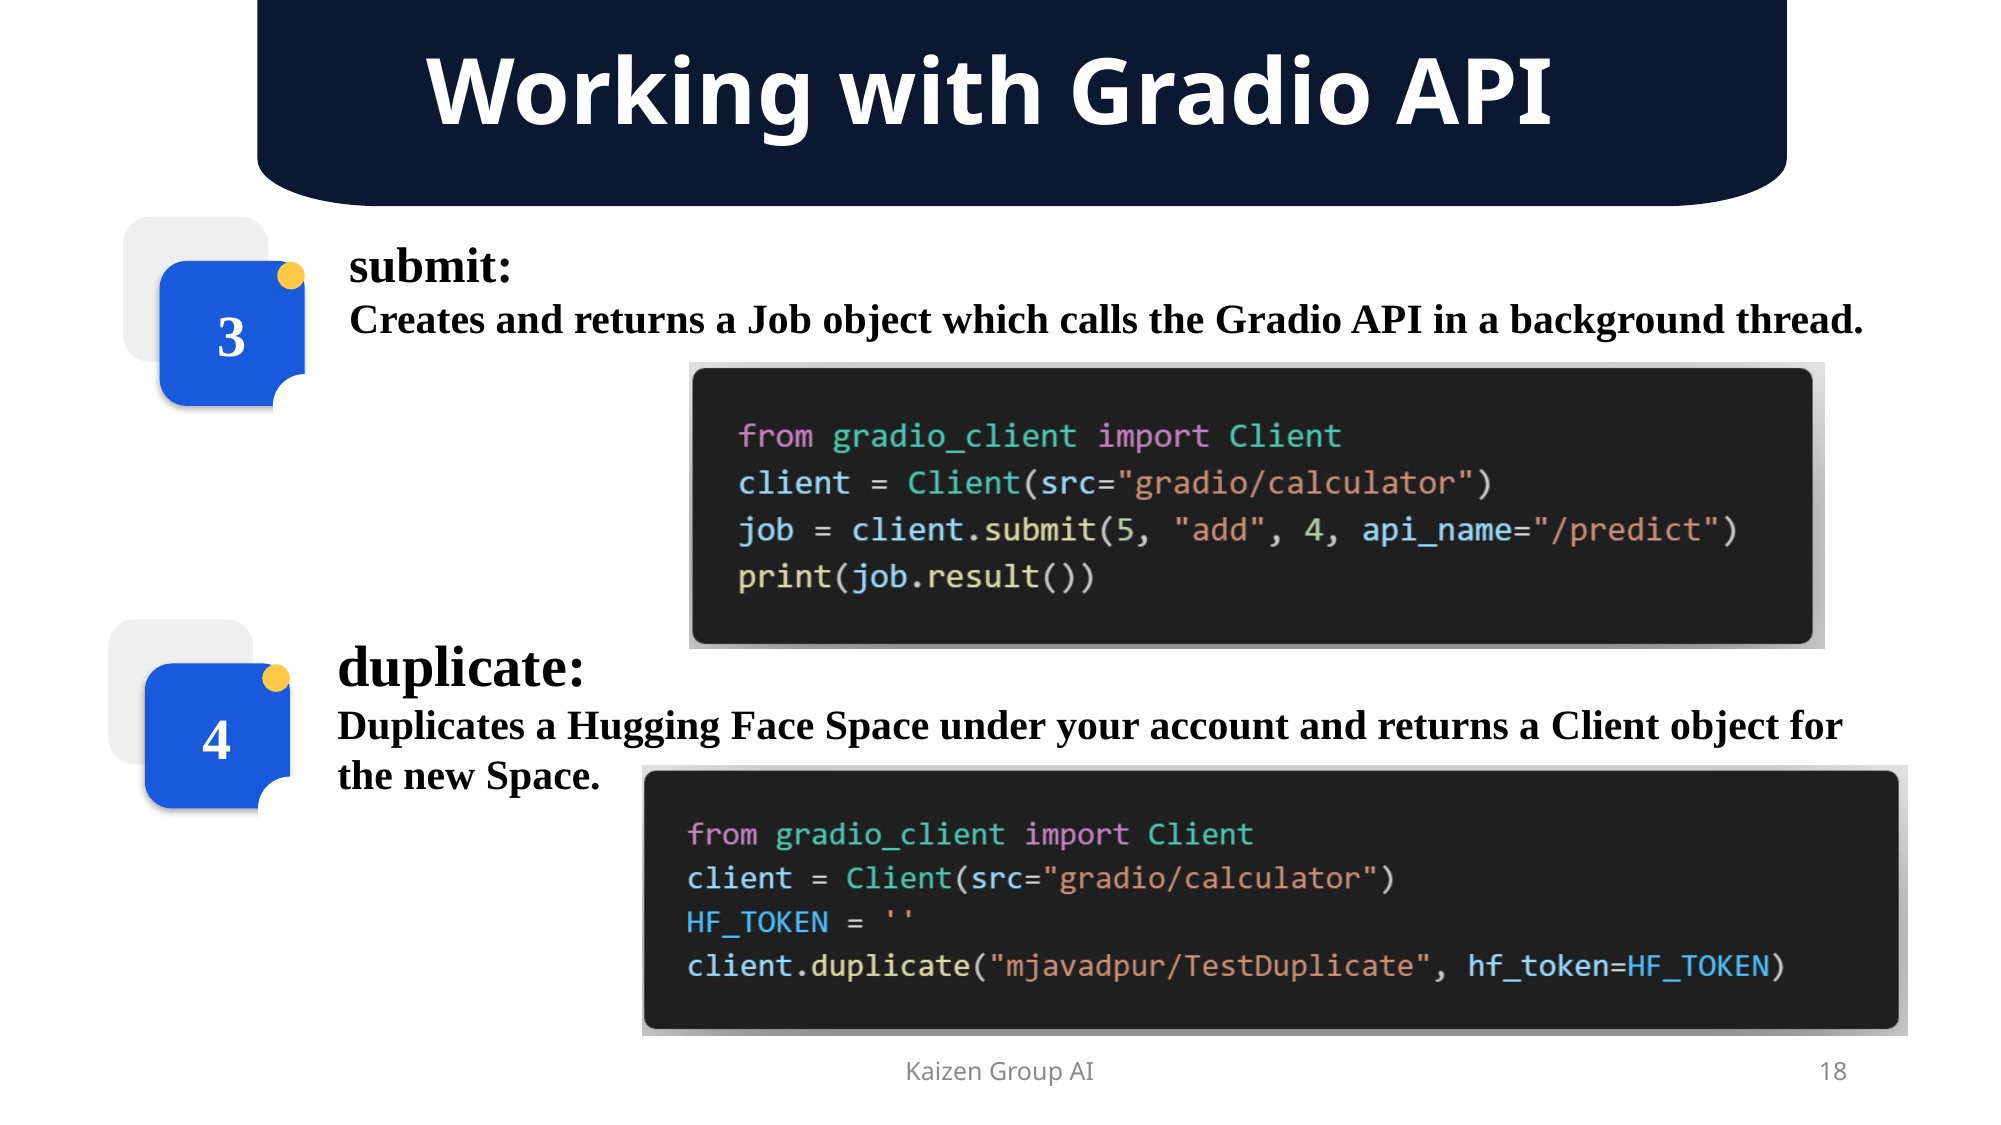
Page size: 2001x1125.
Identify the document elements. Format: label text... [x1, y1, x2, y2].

picture [689, 362, 1825, 649]
text_box duplicate: Duplicates a Hugging Face Space under your account and returns a Client object for the new Space. [323, 620, 1860, 806]
text_box submit: Creates and returns a Job object which calls the Gradio API in a background thread. [338, 224, 1924, 350]
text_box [254, 0, 1789, 207]
slide_number 18 [1412, 1042, 1863, 1103]
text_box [121, 215, 338, 439]
footer Kaizen Group AI [662, 1042, 1338, 1103]
picture [642, 765, 1908, 1036]
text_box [106, 618, 323, 842]
